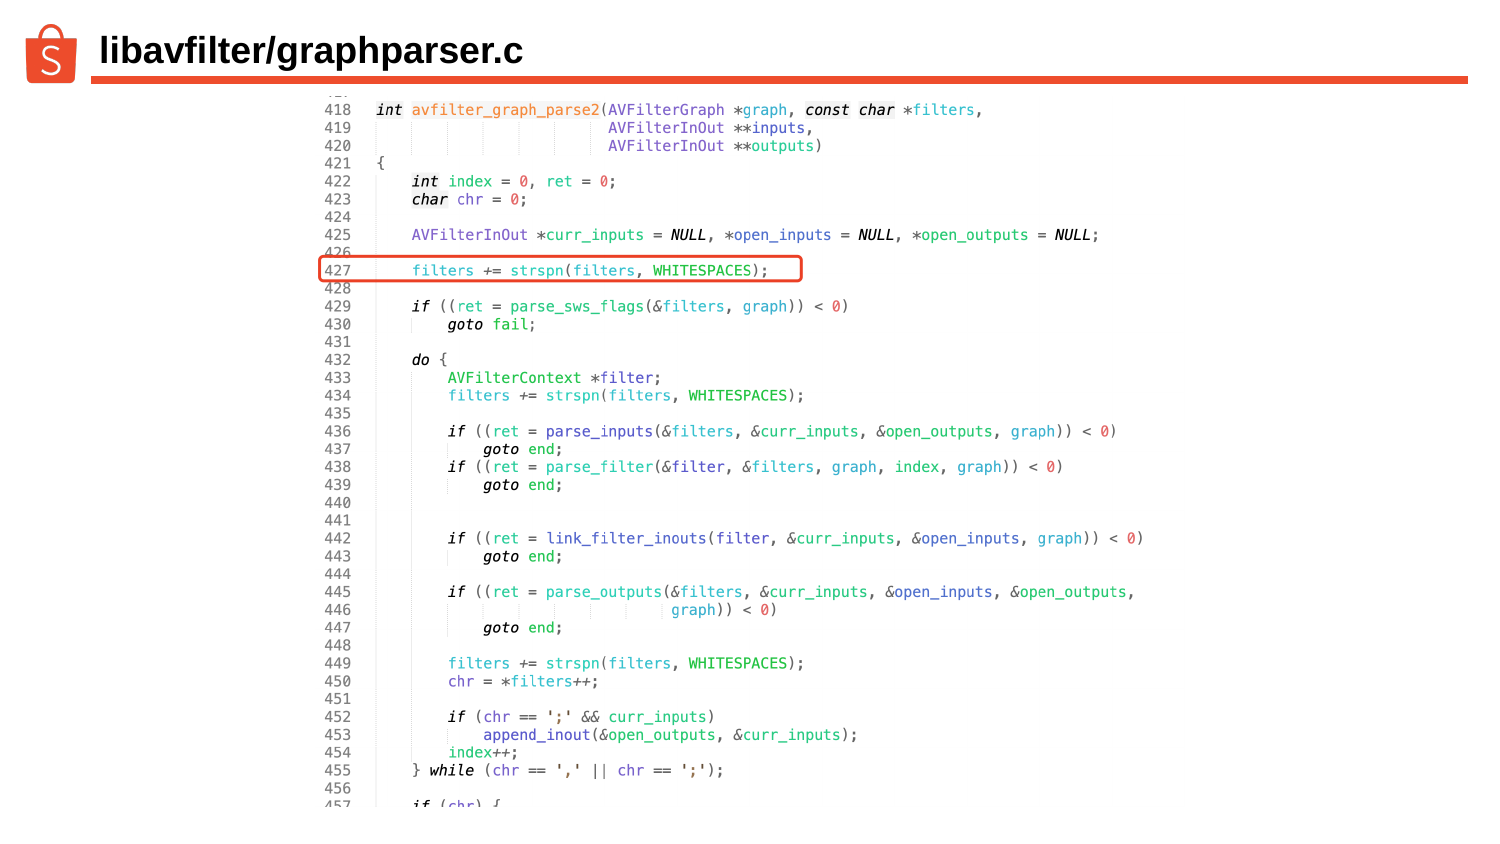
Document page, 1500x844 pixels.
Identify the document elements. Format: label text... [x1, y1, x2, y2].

picture [25, 24, 81, 86]
title libavfilter/graphparser.c [90, 7, 1413, 80]
picture [315, 96, 1185, 808]
